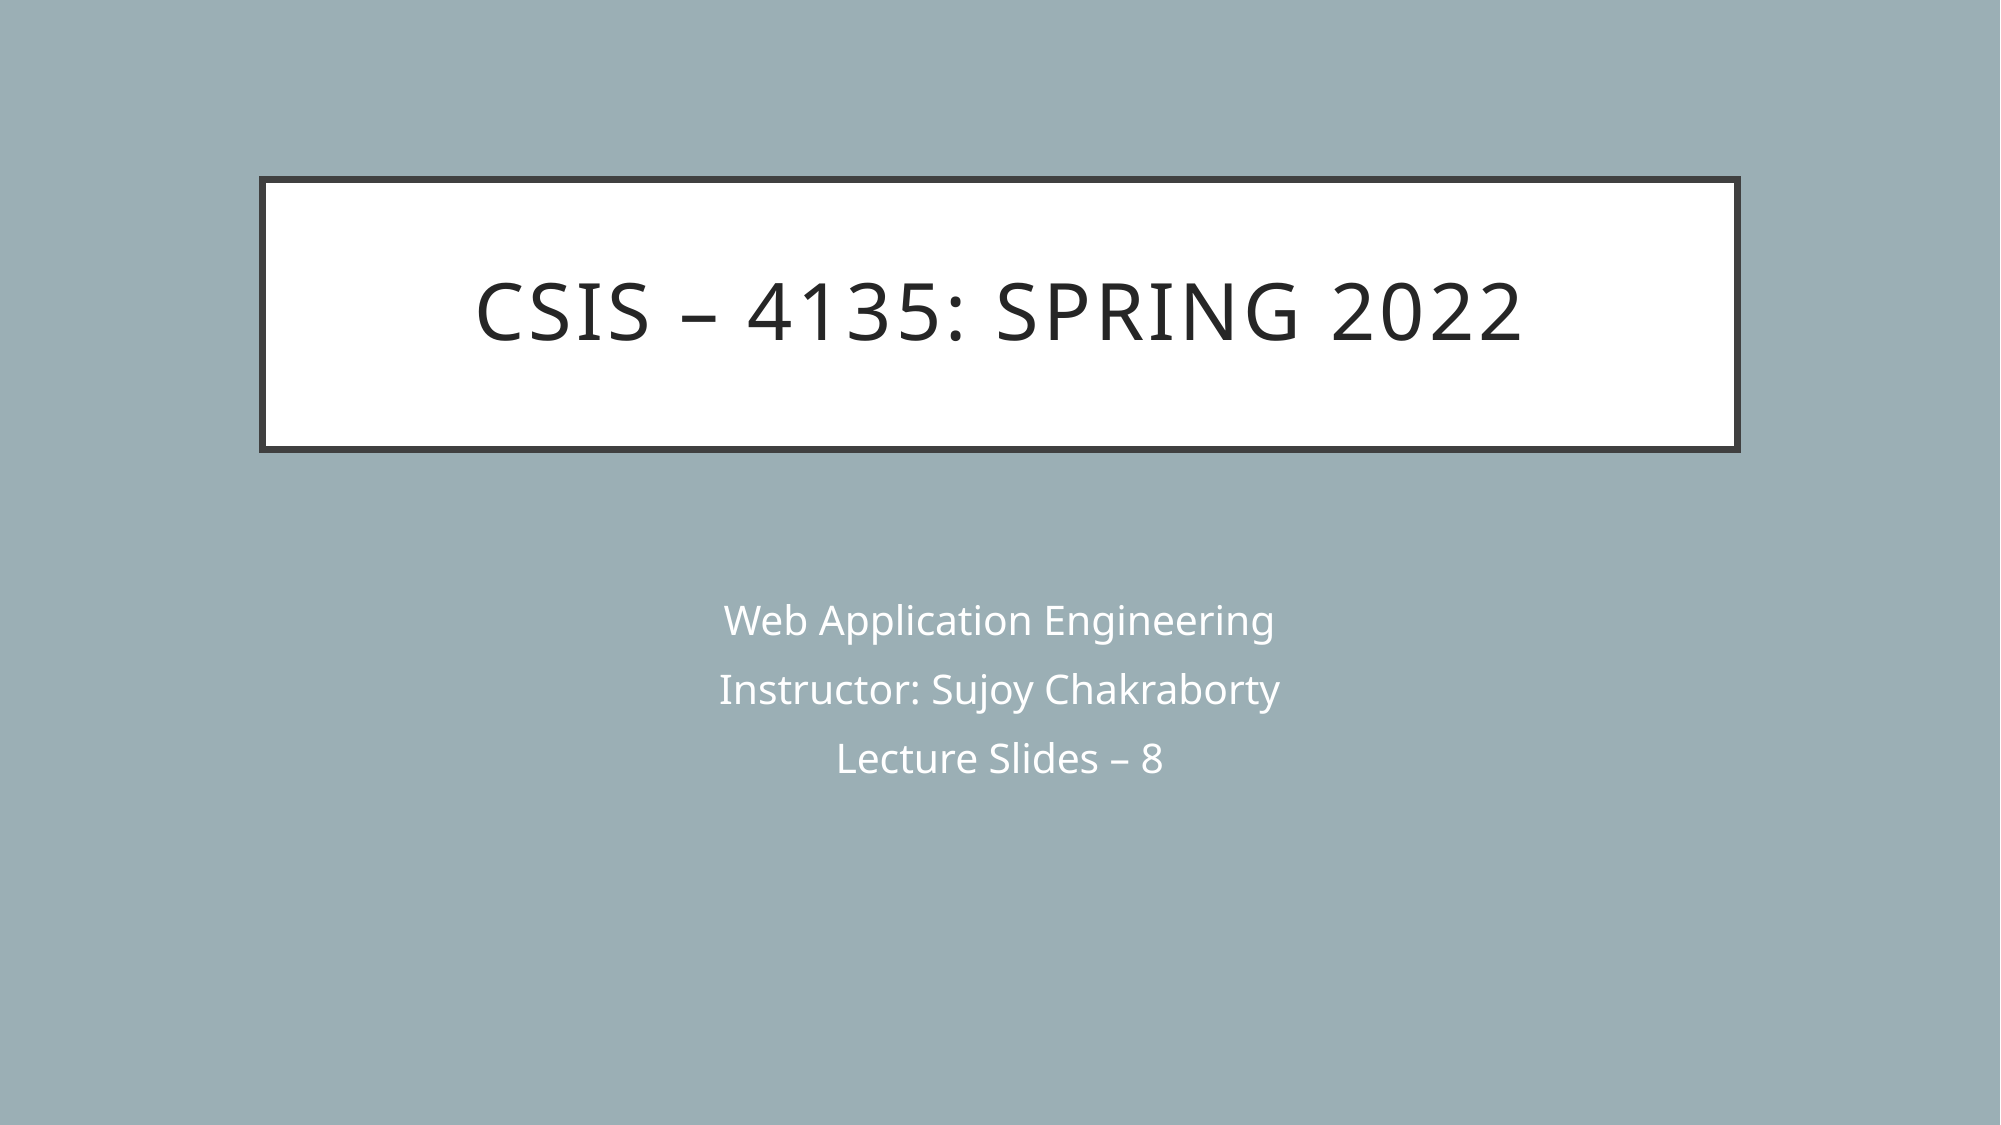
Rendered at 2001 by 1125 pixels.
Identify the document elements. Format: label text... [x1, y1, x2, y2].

subtitle Web Application Engineering Instructor: Sujoy Chakraborty Lecture Slides – 8 [442, 586, 1558, 791]
title CSIS – 4135: Spring 2022 [259, 176, 1741, 453]
